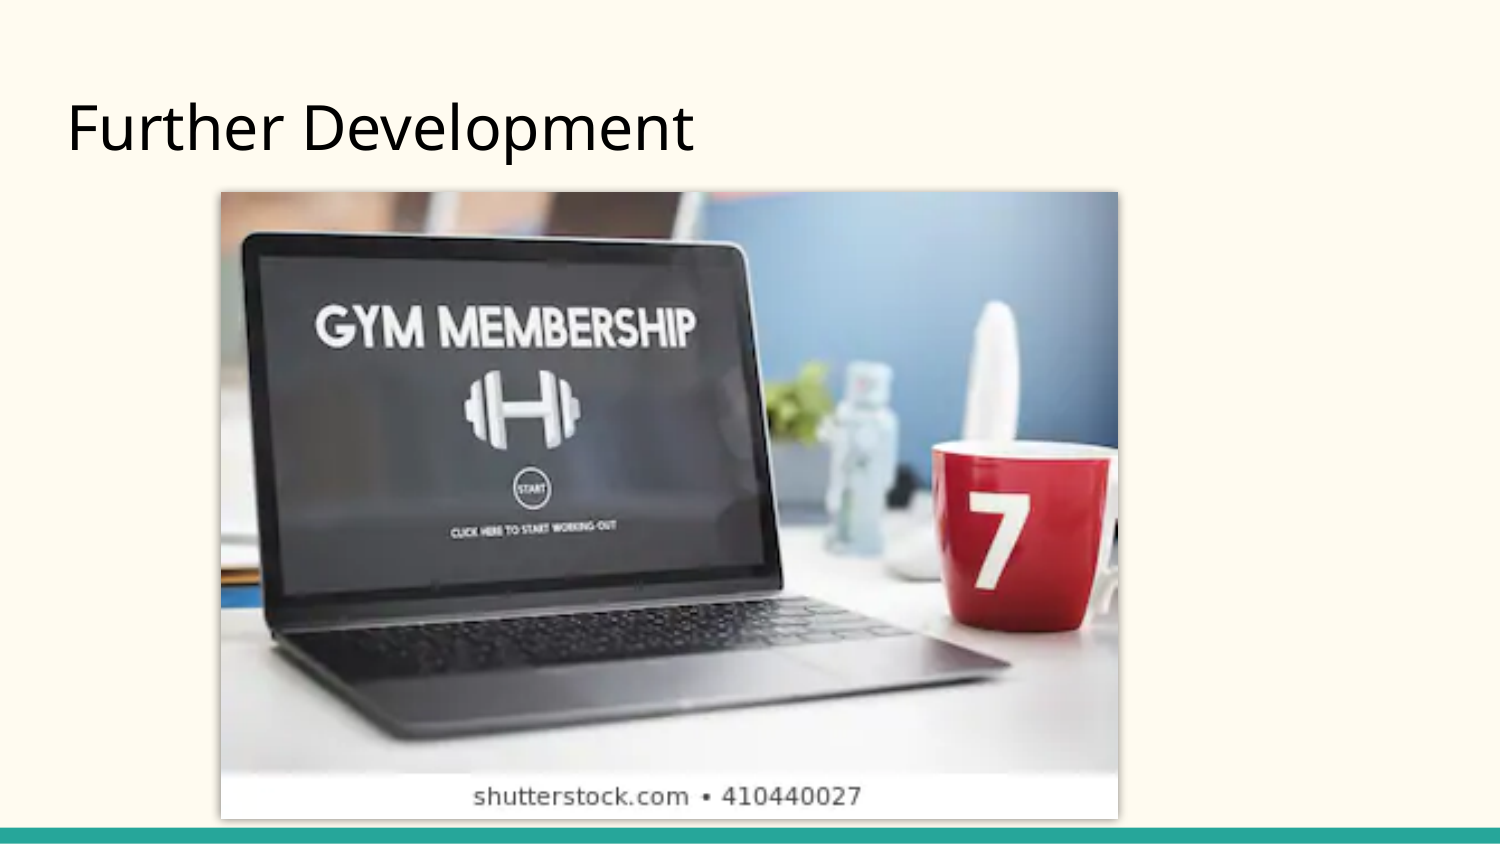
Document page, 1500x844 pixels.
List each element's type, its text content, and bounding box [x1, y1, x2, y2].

title Further Development [51, 72, 1449, 174]
picture [221, 191, 1118, 819]
